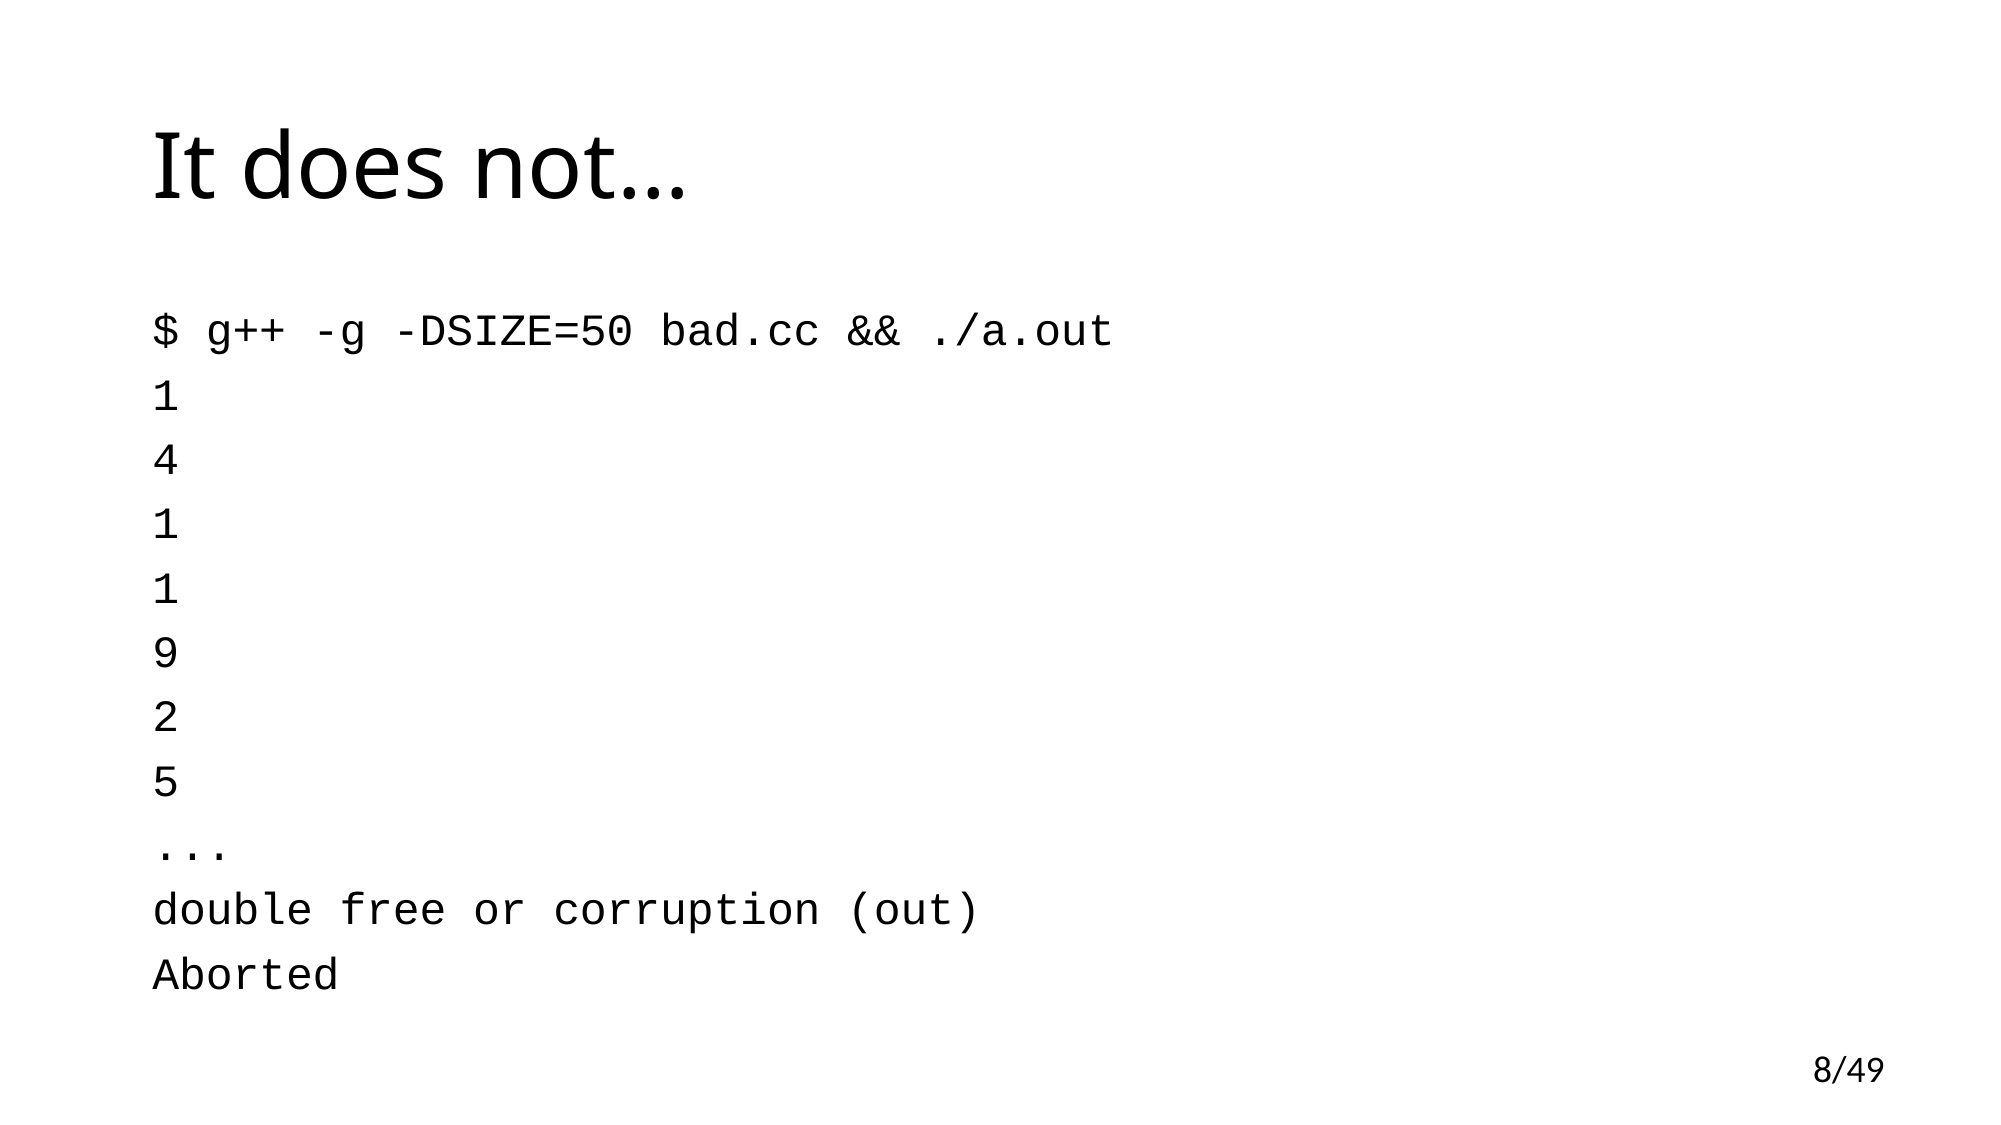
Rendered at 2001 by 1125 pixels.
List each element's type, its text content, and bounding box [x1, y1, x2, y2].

title It does not… [137, 59, 1863, 278]
list $ g++ -g -DSIZE=50 bad.cc && ./a.out 1 4 1 1 9 2 5 ... double free or corruption (out) Aborted [137, 299, 1863, 1014]
